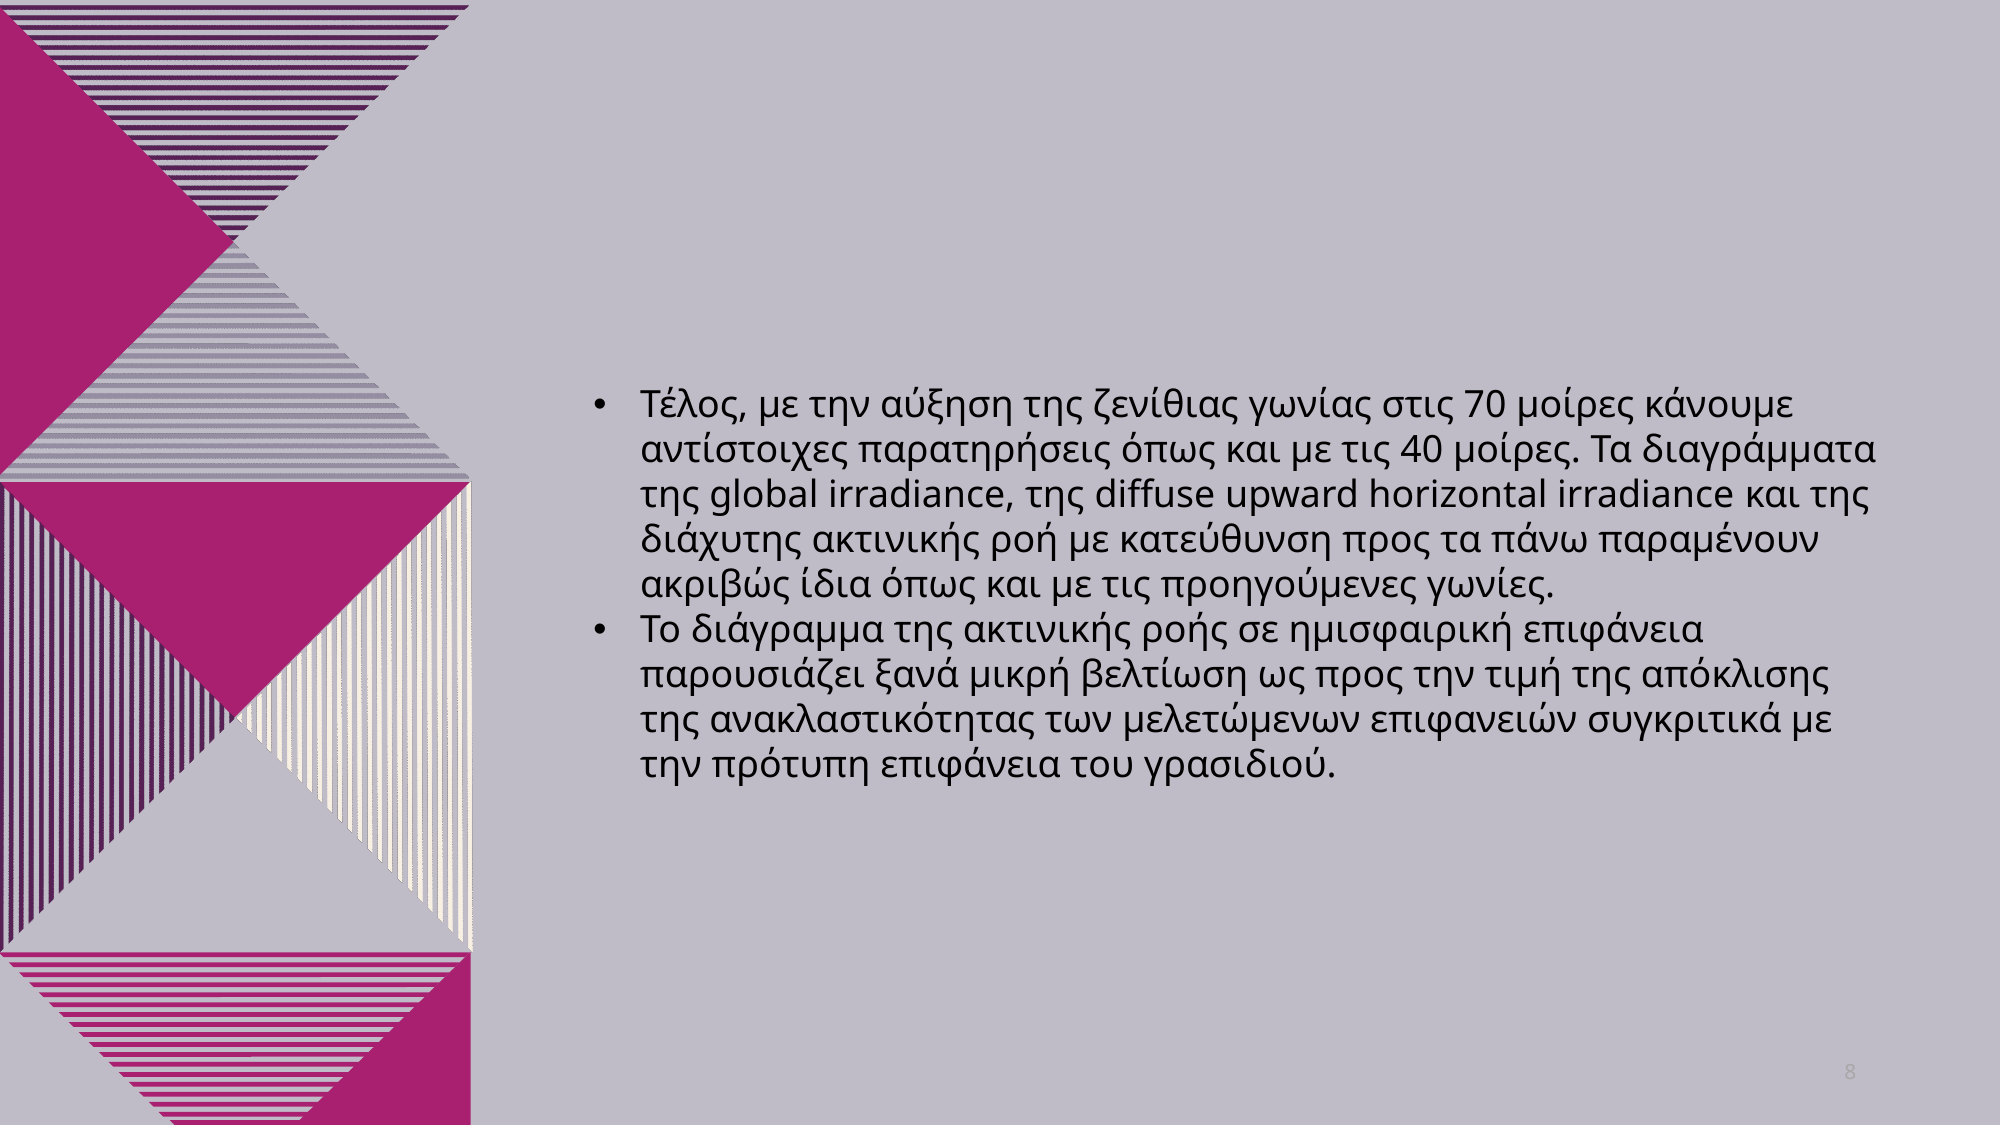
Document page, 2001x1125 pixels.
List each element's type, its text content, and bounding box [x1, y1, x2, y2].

text_box Τέλος, με την αύξηση της ζενίθιας γωνίας στις 70 μοίρες κάνουμε αντίστοιχες παρατηρήσεις όπως και με τις 40 μοίρες. Τα διαγράμματα της global irradiance, της diffuse upward horizontal irradiance και της διάχυτης ακτινικής ροή με κατεύθυνση προς τα πάνω παραμένουν ακριβώς ίδια όπως και με τις προηγούμενες γωνίες. Το διάγραμμα της ακτινικής ροής σε ημισφαιρική επιφάνεια παρουσιάζει ξανά μικρή βελτίωση ως προς την τιμή της απόκλισης της ανακλαστικότητας των μελετώμενων επιφανειών συγκριτικά με την πρότυπη επιφάνεια του γρασιδιού. [578, 373, 1911, 793]
picture [0, 242, 469, 482]
slide_number 8 [1796, 1042, 1872, 1103]
picture [0, 483, 234, 951]
picture [236, 481, 631, 952]
picture [0, 0, 468, 241]
